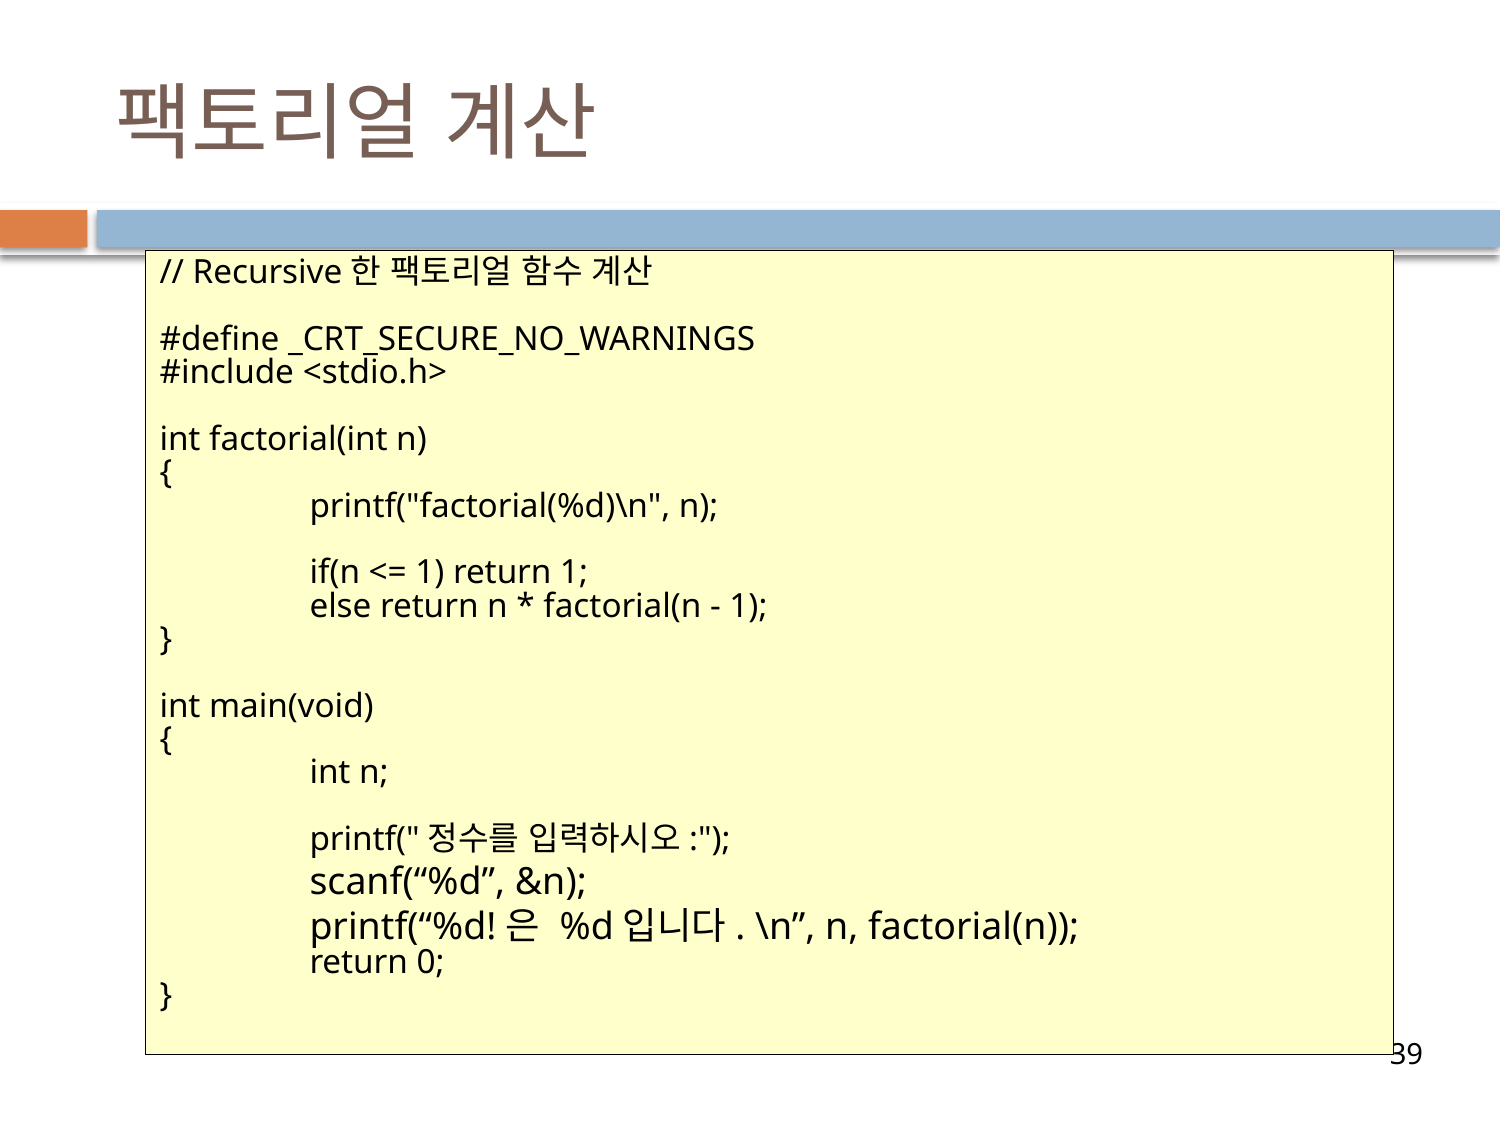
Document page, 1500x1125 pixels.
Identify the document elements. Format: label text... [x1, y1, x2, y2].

text_box // Recursive한 팩토리얼 함수 계산 #define _CRT_SECURE_NO_WARNINGS #include <stdio.h> int factorial(int n) { printf("factorial(%d)\n", n); if(n <= 1) return 1; else return n * factorial(n - 1); } int main(void) { int n; printf("정수를 입력하시오:"); scanf(“%d”, &n); printf(“%d!은 %d입니다. \n”, n, factorial(n)); return 0; } [144, 249, 1394, 1055]
slide_number 39 [1021, 1024, 1438, 1085]
title 팩토리얼 계산 [100, 37, 1438, 200]
